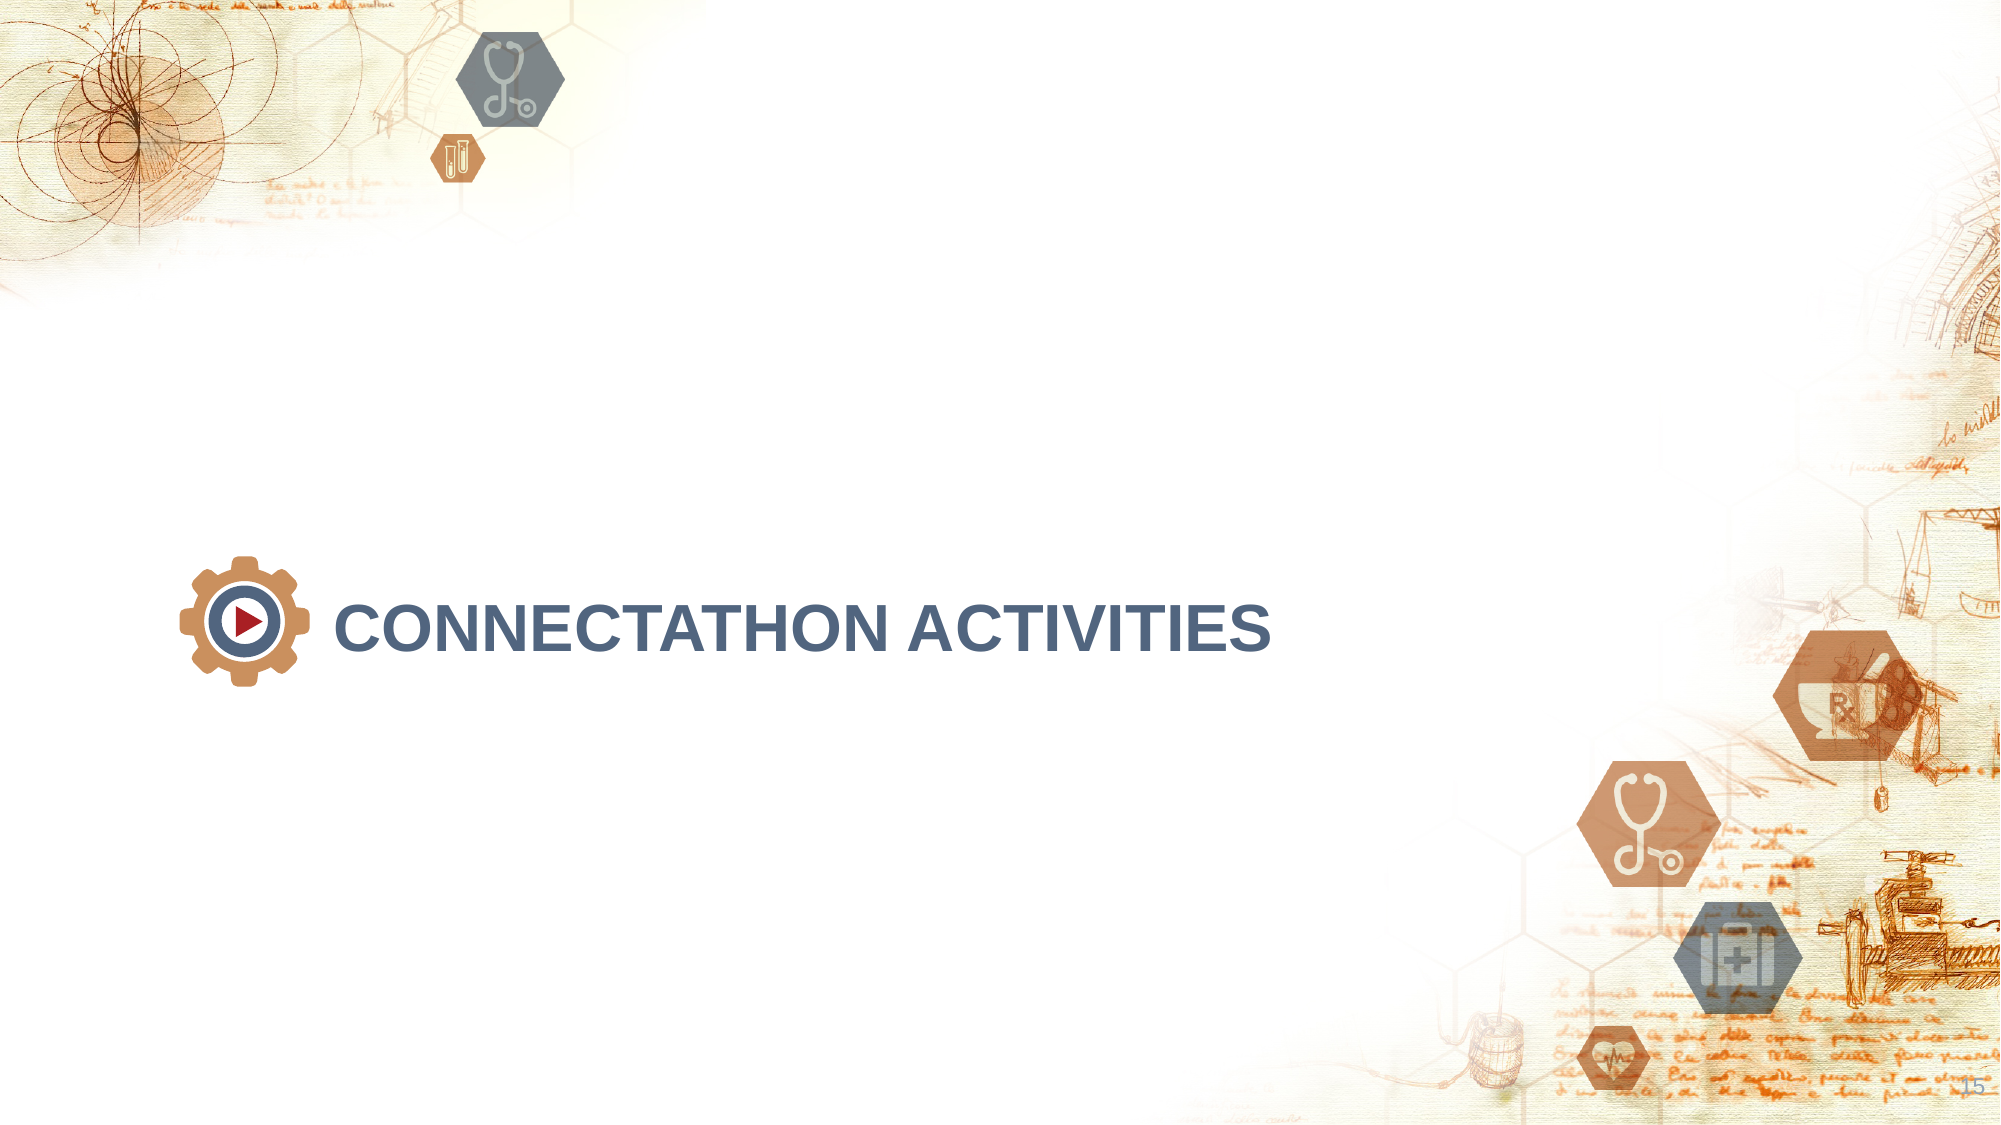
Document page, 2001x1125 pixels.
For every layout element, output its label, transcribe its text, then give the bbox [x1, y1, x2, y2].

picture [0, 0, 706, 310]
picture [1118, 0, 2000, 1125]
list CONNECTATHON ACTIVITIES [318, 586, 1356, 647]
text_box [179, 556, 310, 687]
slide_number 15 [1550, 1064, 2000, 1125]
